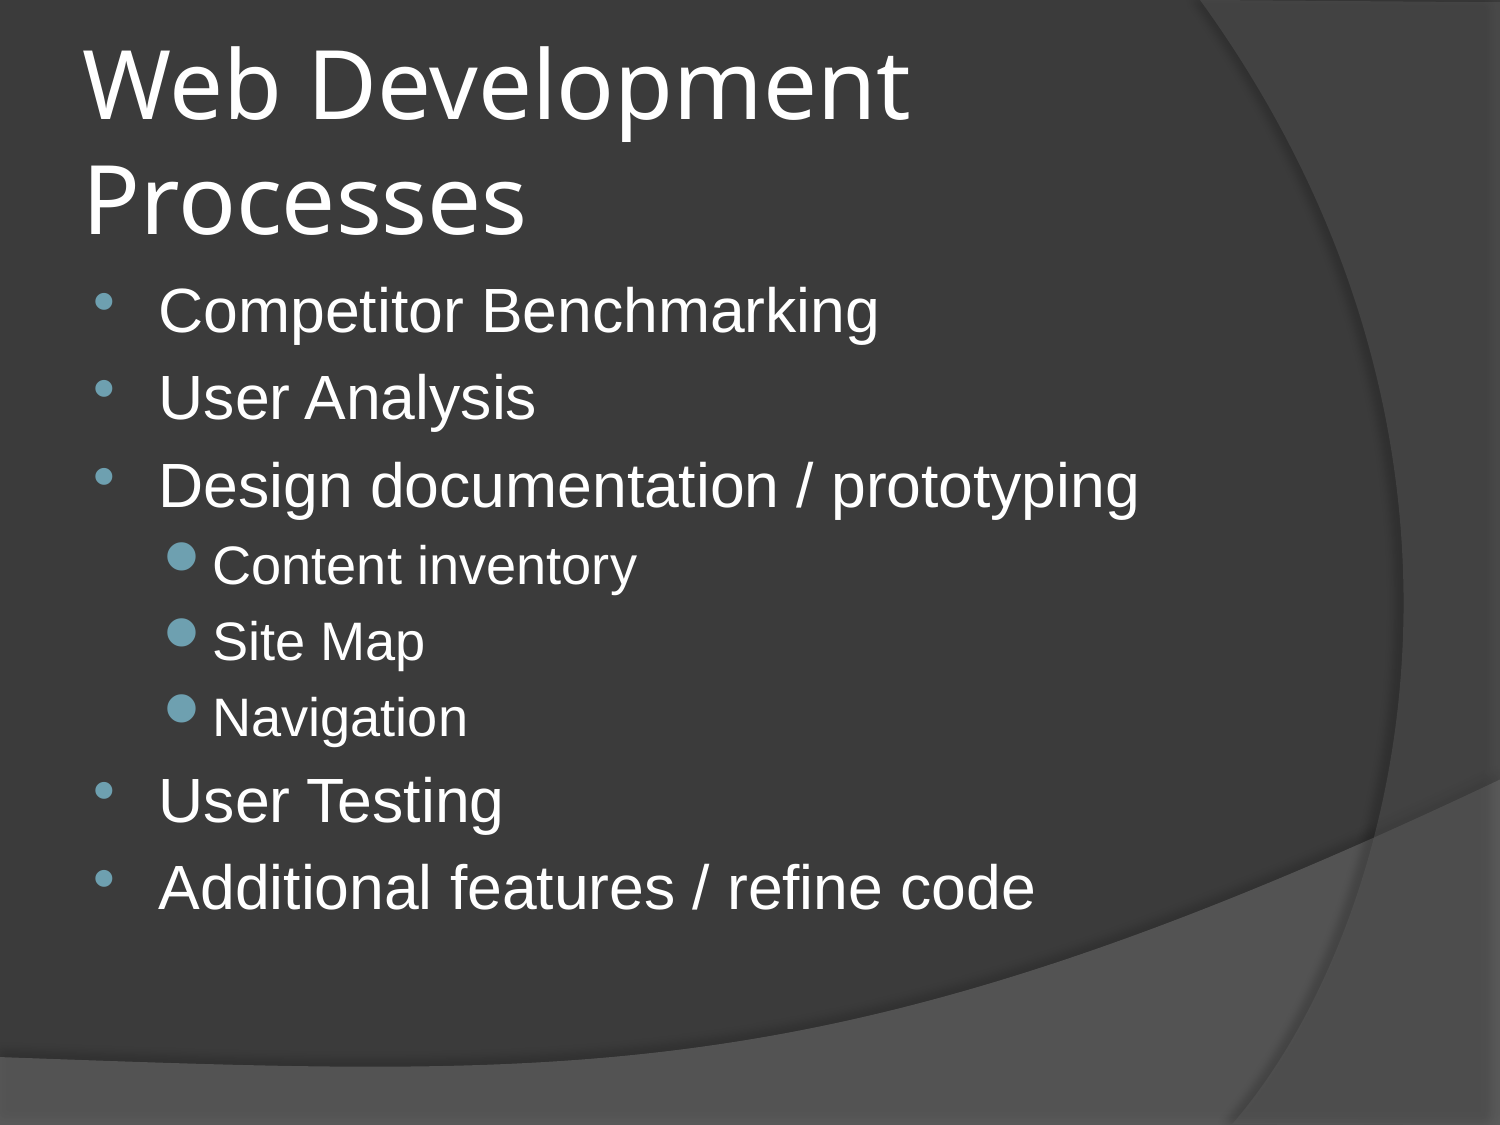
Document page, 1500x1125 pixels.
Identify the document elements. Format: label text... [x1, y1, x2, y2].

title Web Development Processes [75, 45, 1300, 233]
list Competitor Benchmarking User Analysis Design documentation / prototyping Content inventory Site Map Navigation User Testing Additional features / refine code [75, 262, 1300, 1005]
